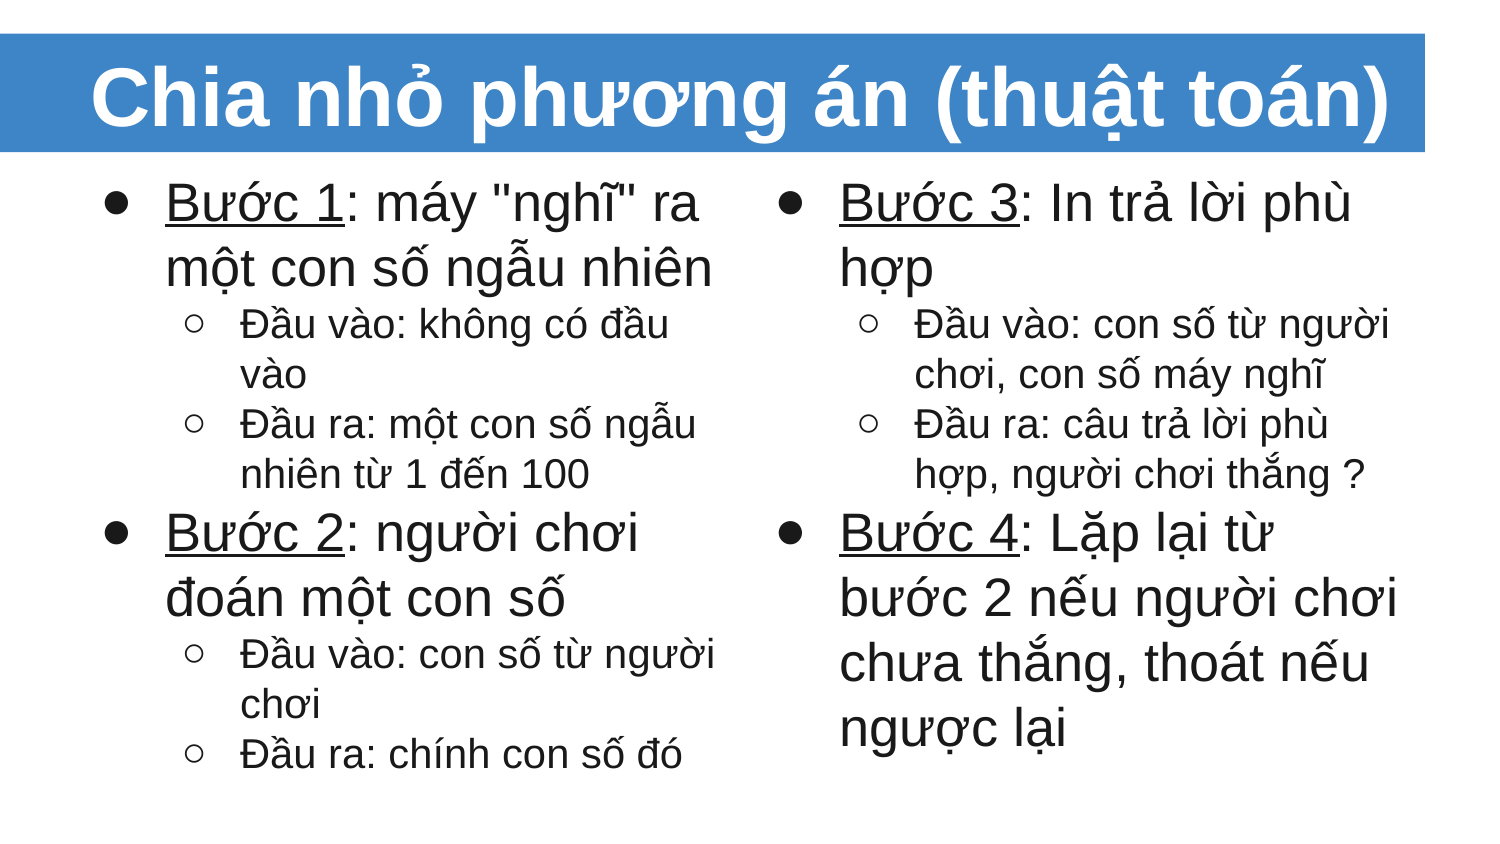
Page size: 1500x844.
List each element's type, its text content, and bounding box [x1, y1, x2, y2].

title Chia nhỏ phương án (thuật toán) [75, 33, 1425, 153]
list Bước 3: In trả lời phù hợp Đầu vào: con số từ người chơi, con số máy nghĩ Đầu ra: câu trả lời phù hợp, người chơi thắng ? Bước 4: Lặp lại từ bước 2 nếu người chơi chưa thắng, thoát nếu ngược lại [749, 152, 1424, 808]
list Bước 1: máy "nghĩ" ra một con số ngẫu nhiên Đầu vào: không có đầu vào Đầu ra: một con số ngẫu nhiên từ 1 đến 100 Bước 2: người chơi đoán một con số Đầu vào: con số từ người chơi Đầu ra: chính con số đó [75, 152, 749, 808]
